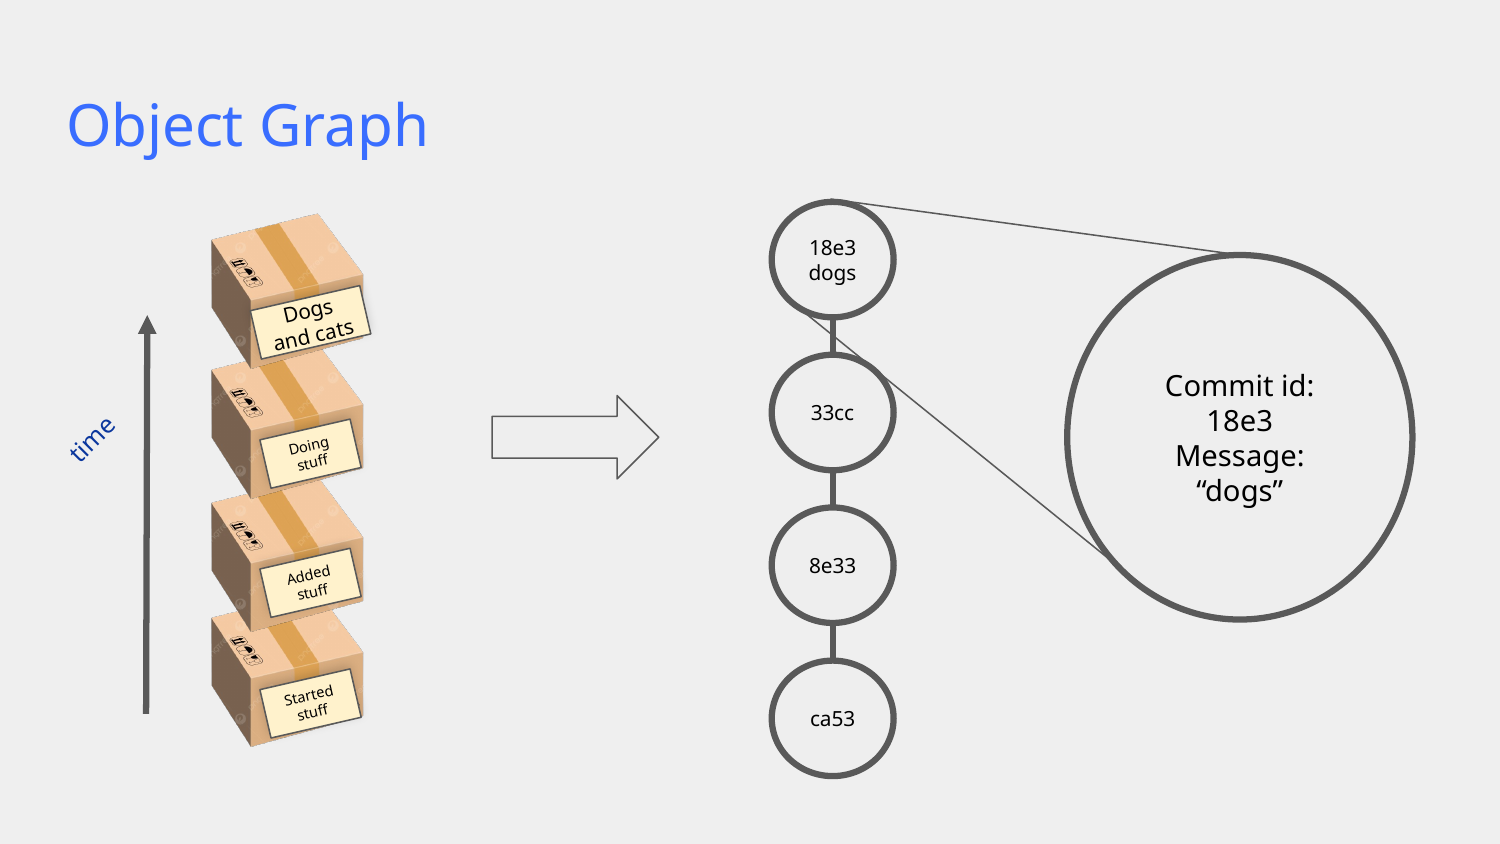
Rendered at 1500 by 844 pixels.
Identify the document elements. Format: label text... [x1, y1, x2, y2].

text_box 18e3 dogs [771, 202, 828, 299]
picture [194, 201, 380, 765]
text_box 18e3 dogs [837, 263, 894, 298]
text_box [830, 198, 1241, 256]
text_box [789, 300, 1119, 567]
text_box time [40, 384, 140, 490]
text_box 33cc [771, 377, 784, 448]
title Object Graph [51, 72, 1449, 167]
text_box ca53 [837, 660, 894, 776]
text_box [492, 395, 659, 479]
text_box 8e33 [837, 576, 893, 623]
text_box Commit id: 18e3 Message: “dogs” [1122, 255, 1413, 620]
text_box ca53 [771, 660, 828, 776]
text_box 8e33 [771, 530, 828, 623]
